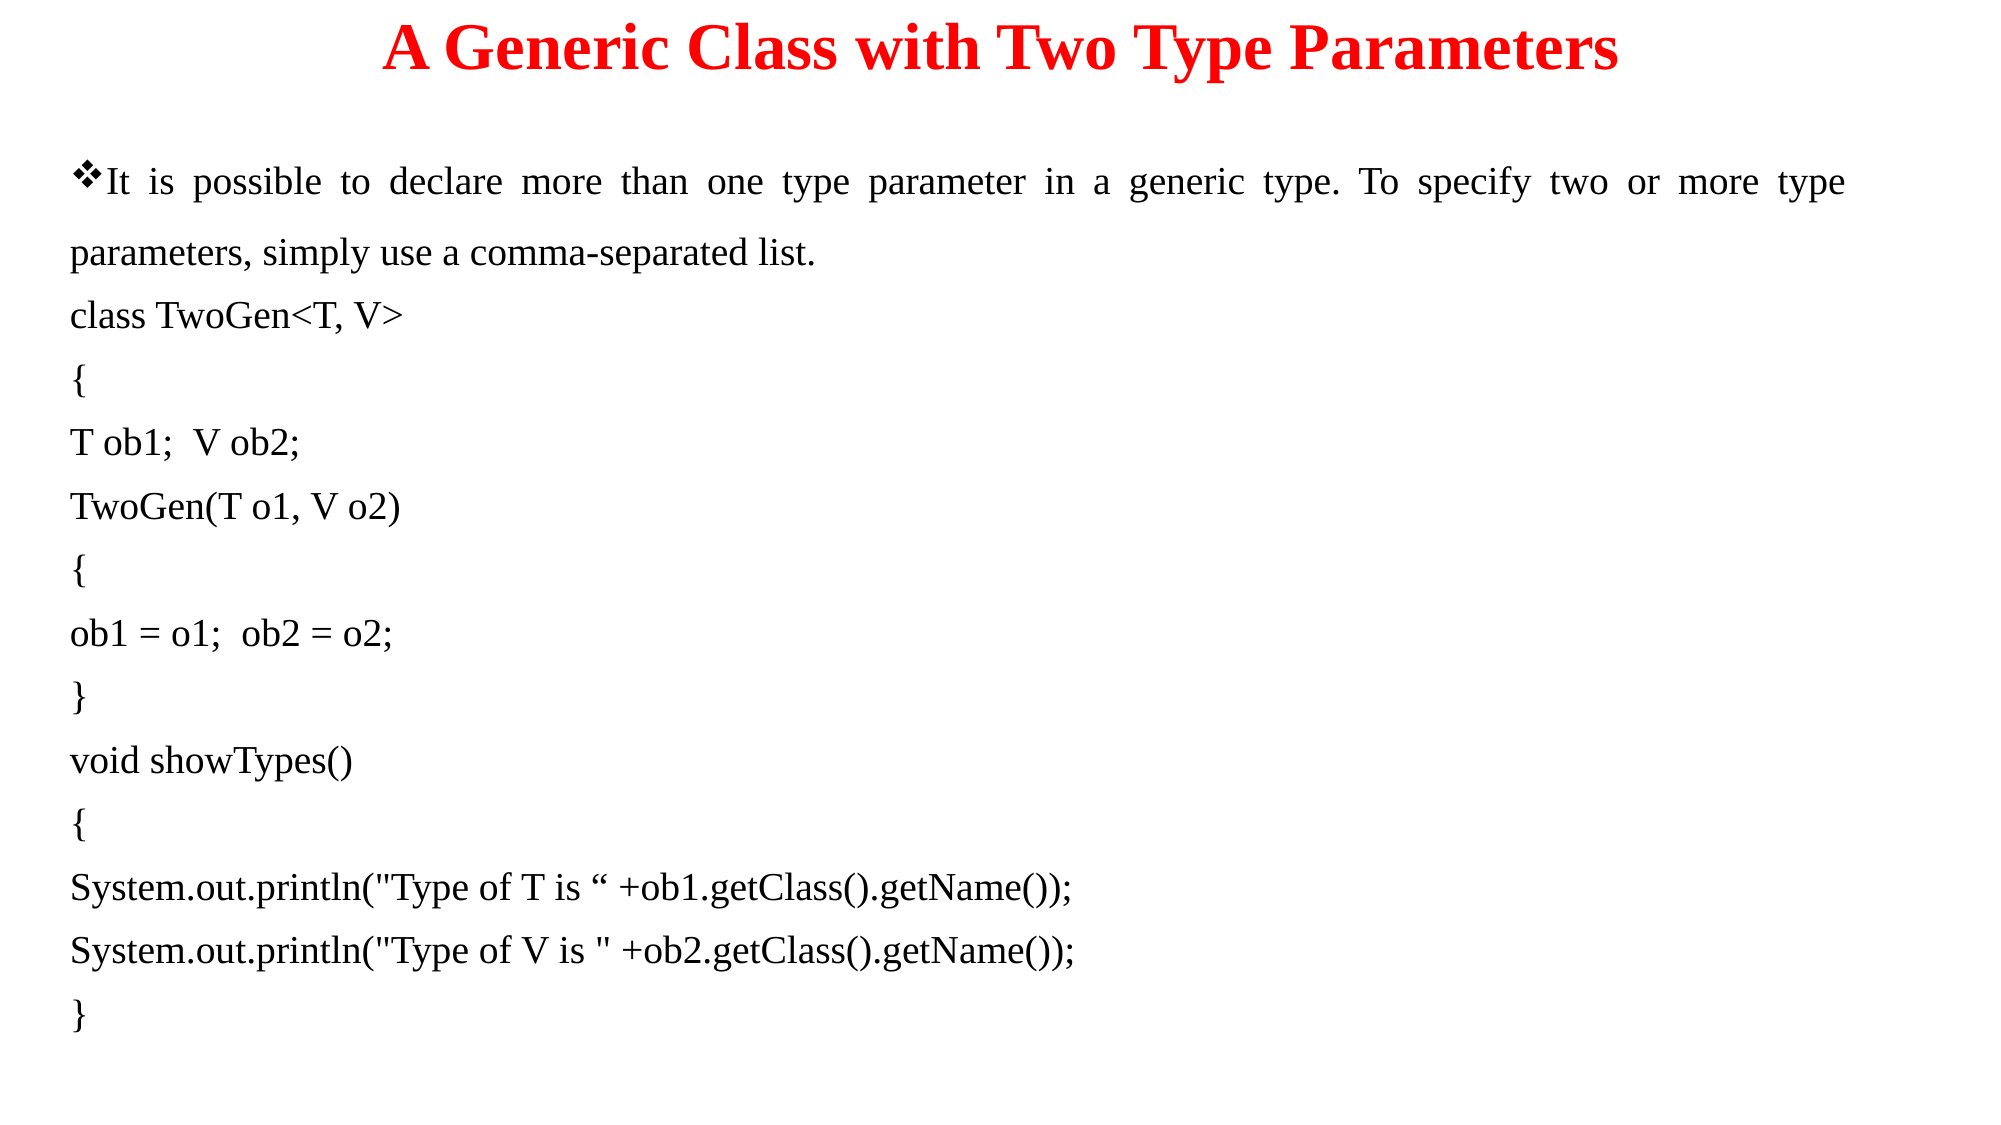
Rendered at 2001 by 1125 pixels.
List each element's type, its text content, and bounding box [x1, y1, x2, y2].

title A Generic Class with Two Type Parameters [139, 37, 1865, 138]
list It is possible to declare more than one type parameter in a generic type. To specify two or more type parameters, simply use a comma-separated list. class TwoGen<T, V> { T ob1; V ob2; TwoGen(T o1, V o2) { ob1 = o1; ob2 = o2; } void showTypes() { System.out.println("Type of T is “ +ob1.getClass().getName()); System.out.println("Type of V is " +ob2.getClass().getName()); } [54, 123, 1863, 1083]
